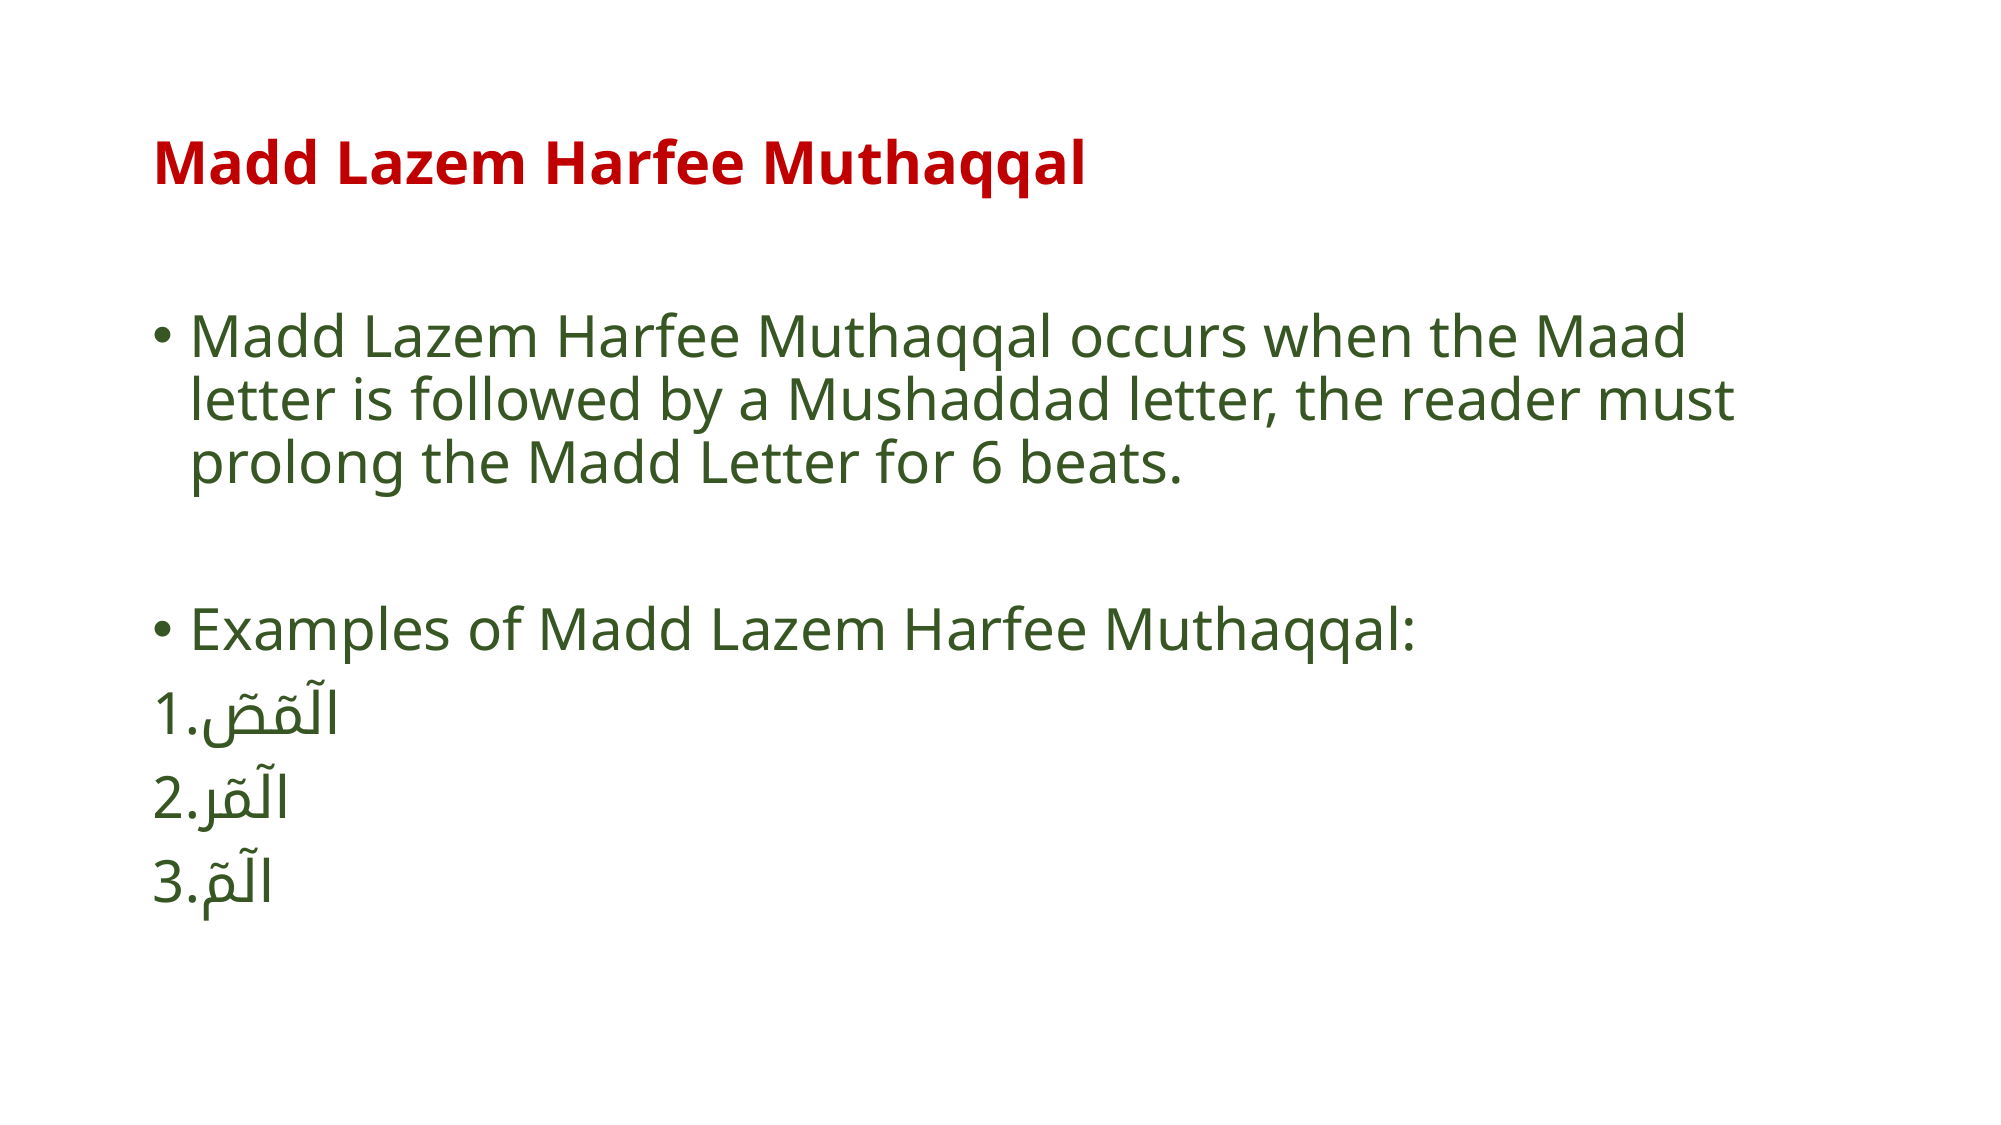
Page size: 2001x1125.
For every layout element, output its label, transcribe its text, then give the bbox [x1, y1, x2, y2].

list Madd Lazem Harfee Muthaqqal occurs when the Maad letter is followed by a Mushaddad letter, the reader must prolong the Madd Letter for 6 beats. Examples of Madd Lazem Harfee Muthaqqal: الٓمٓصٓ الٓمٓر الٓمٓ [137, 299, 1863, 1014]
title Madd Lazem Harfee Muthaqqal [137, 59, 1863, 278]
